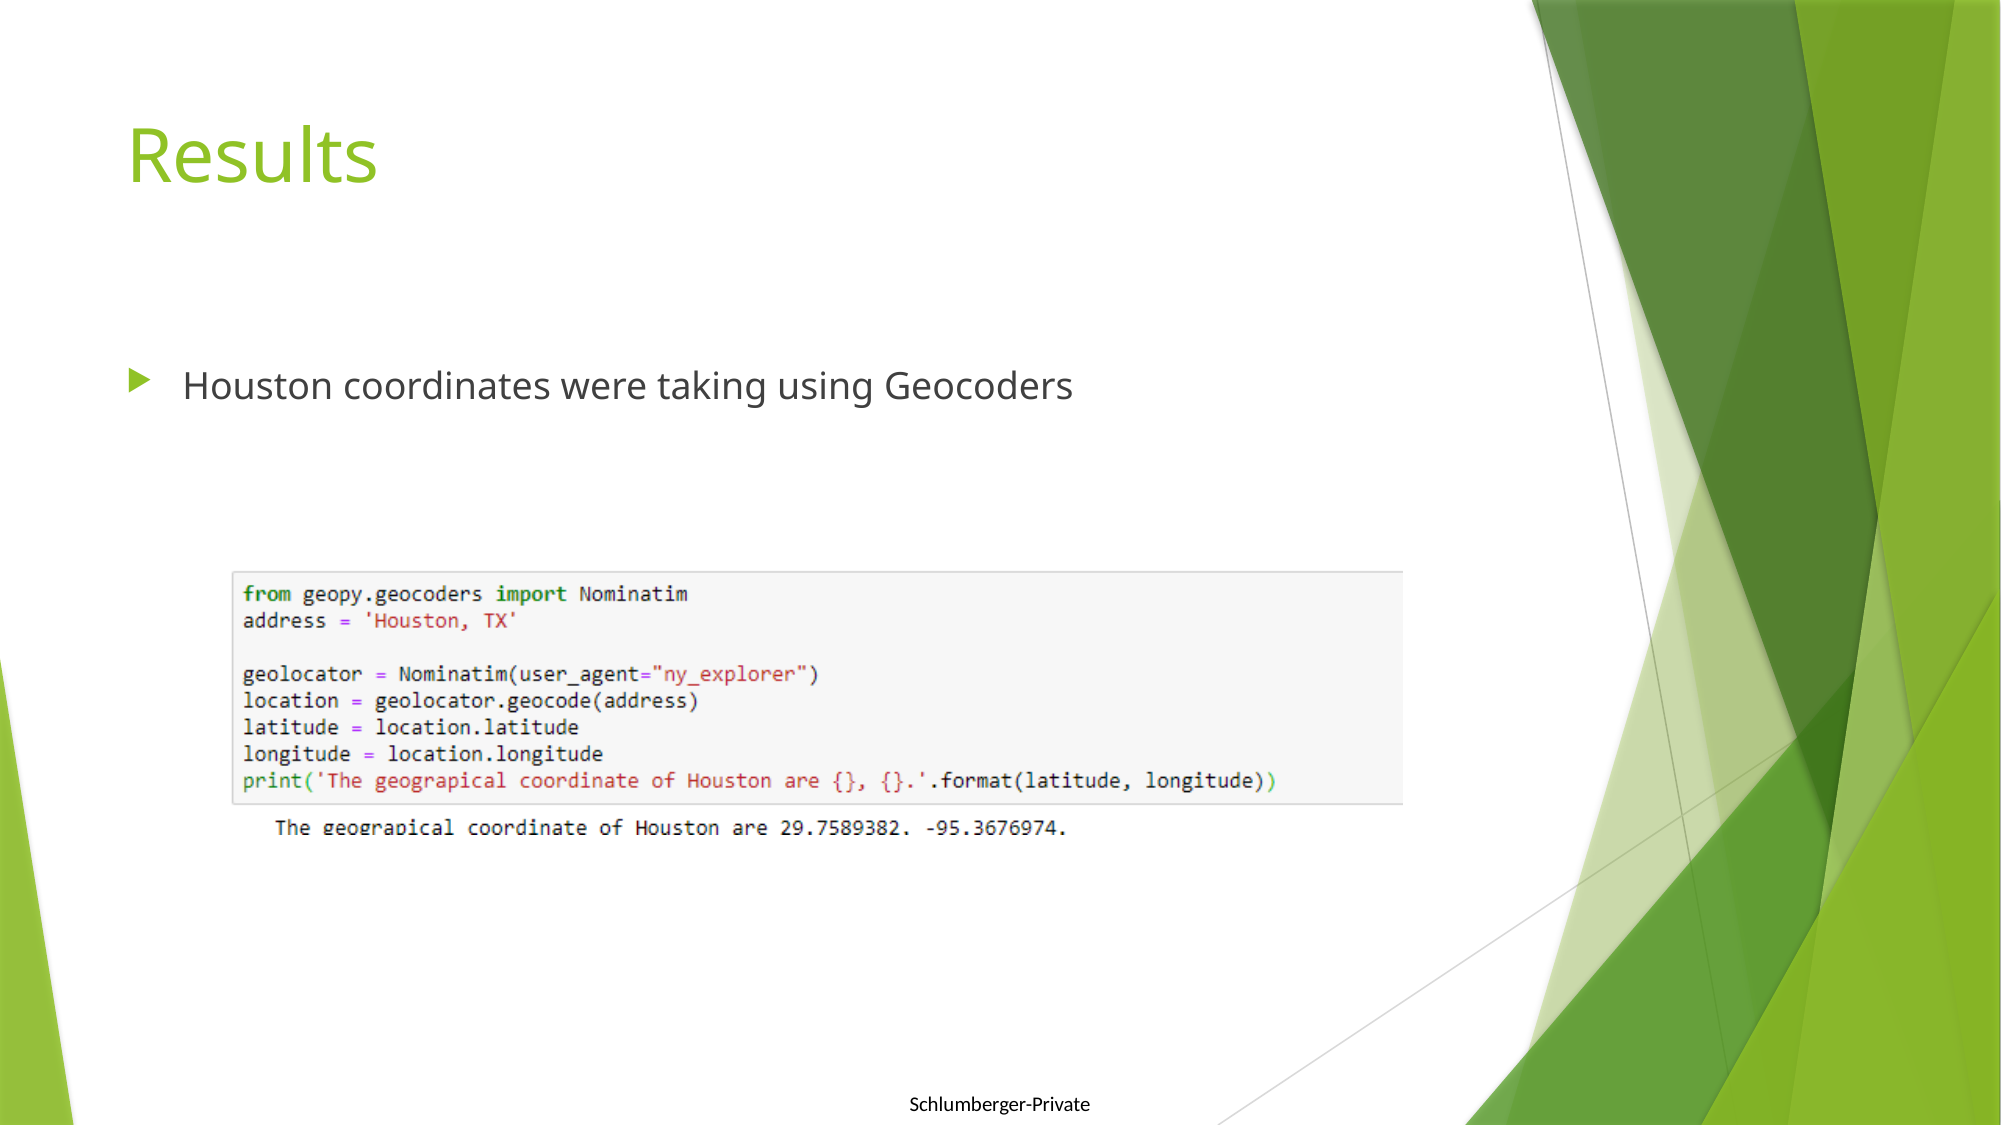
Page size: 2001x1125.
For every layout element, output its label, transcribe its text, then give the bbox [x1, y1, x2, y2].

picture [228, 561, 1404, 835]
title Results [111, 99, 1522, 317]
list Houston coordinates were taking using Geocoders [111, 354, 1522, 992]
